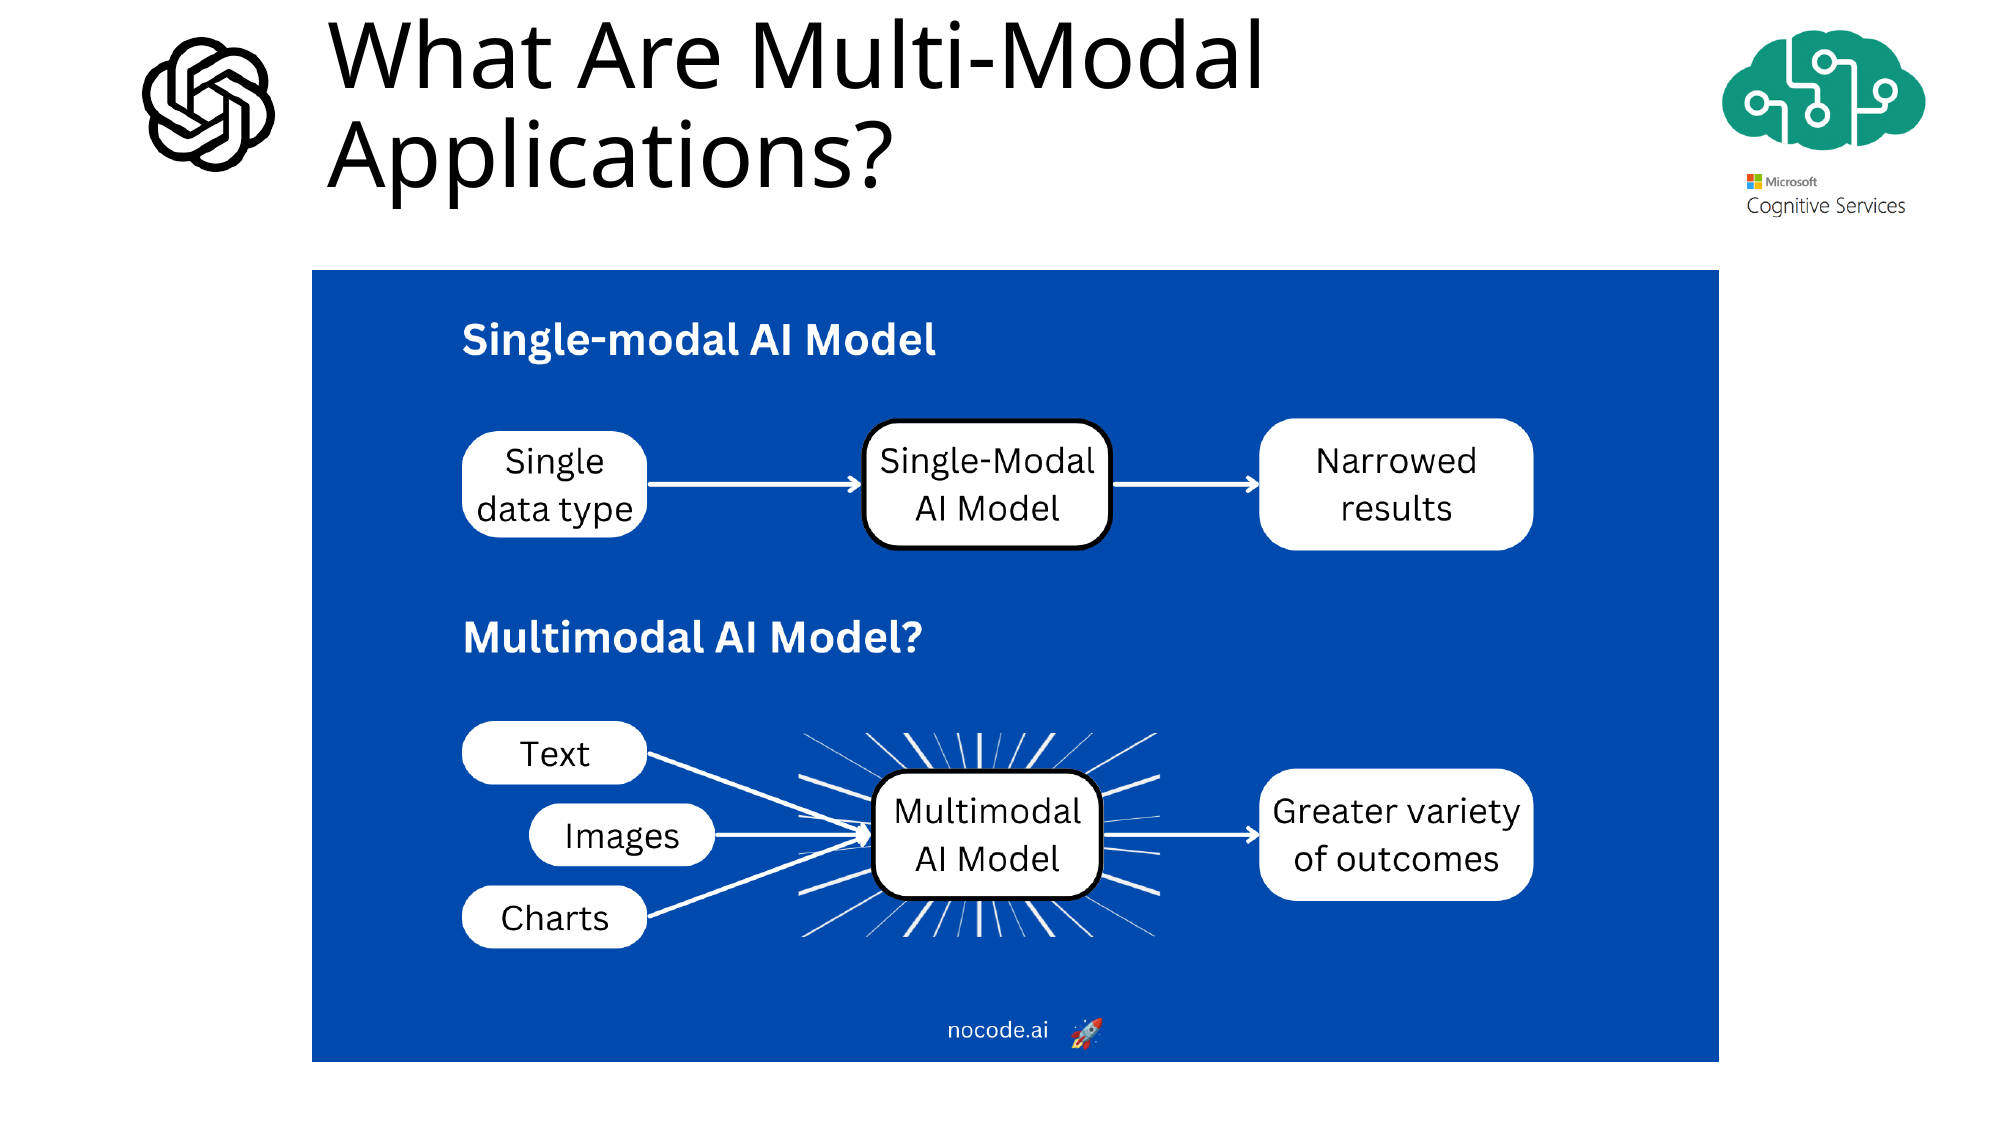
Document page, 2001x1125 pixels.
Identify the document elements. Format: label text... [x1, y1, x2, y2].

title What Are Multi-Modal Applications? [312, 0, 1687, 218]
picture [102, 0, 313, 210]
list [311, 270, 1719, 1063]
picture [1687, 0, 1963, 218]
